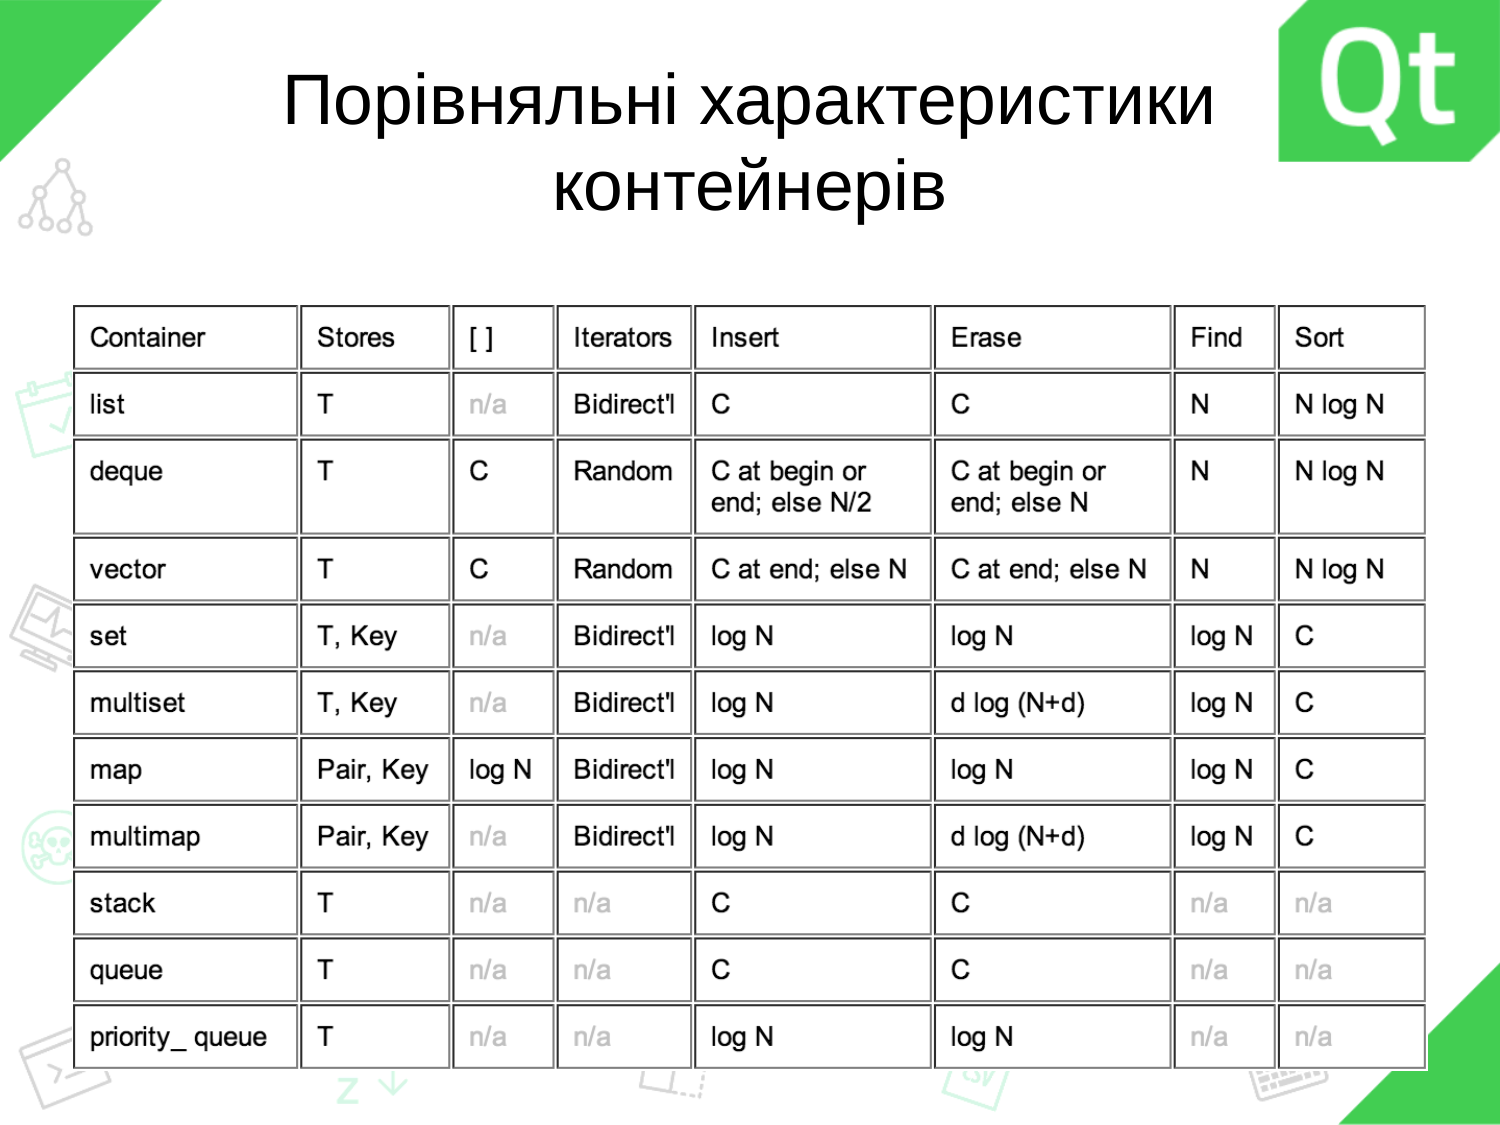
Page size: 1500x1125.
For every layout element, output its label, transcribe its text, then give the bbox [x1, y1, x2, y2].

title Порівняльні характеристики контейнерів [75, 45, 1425, 233]
picture [0, 0, 1500, 1125]
